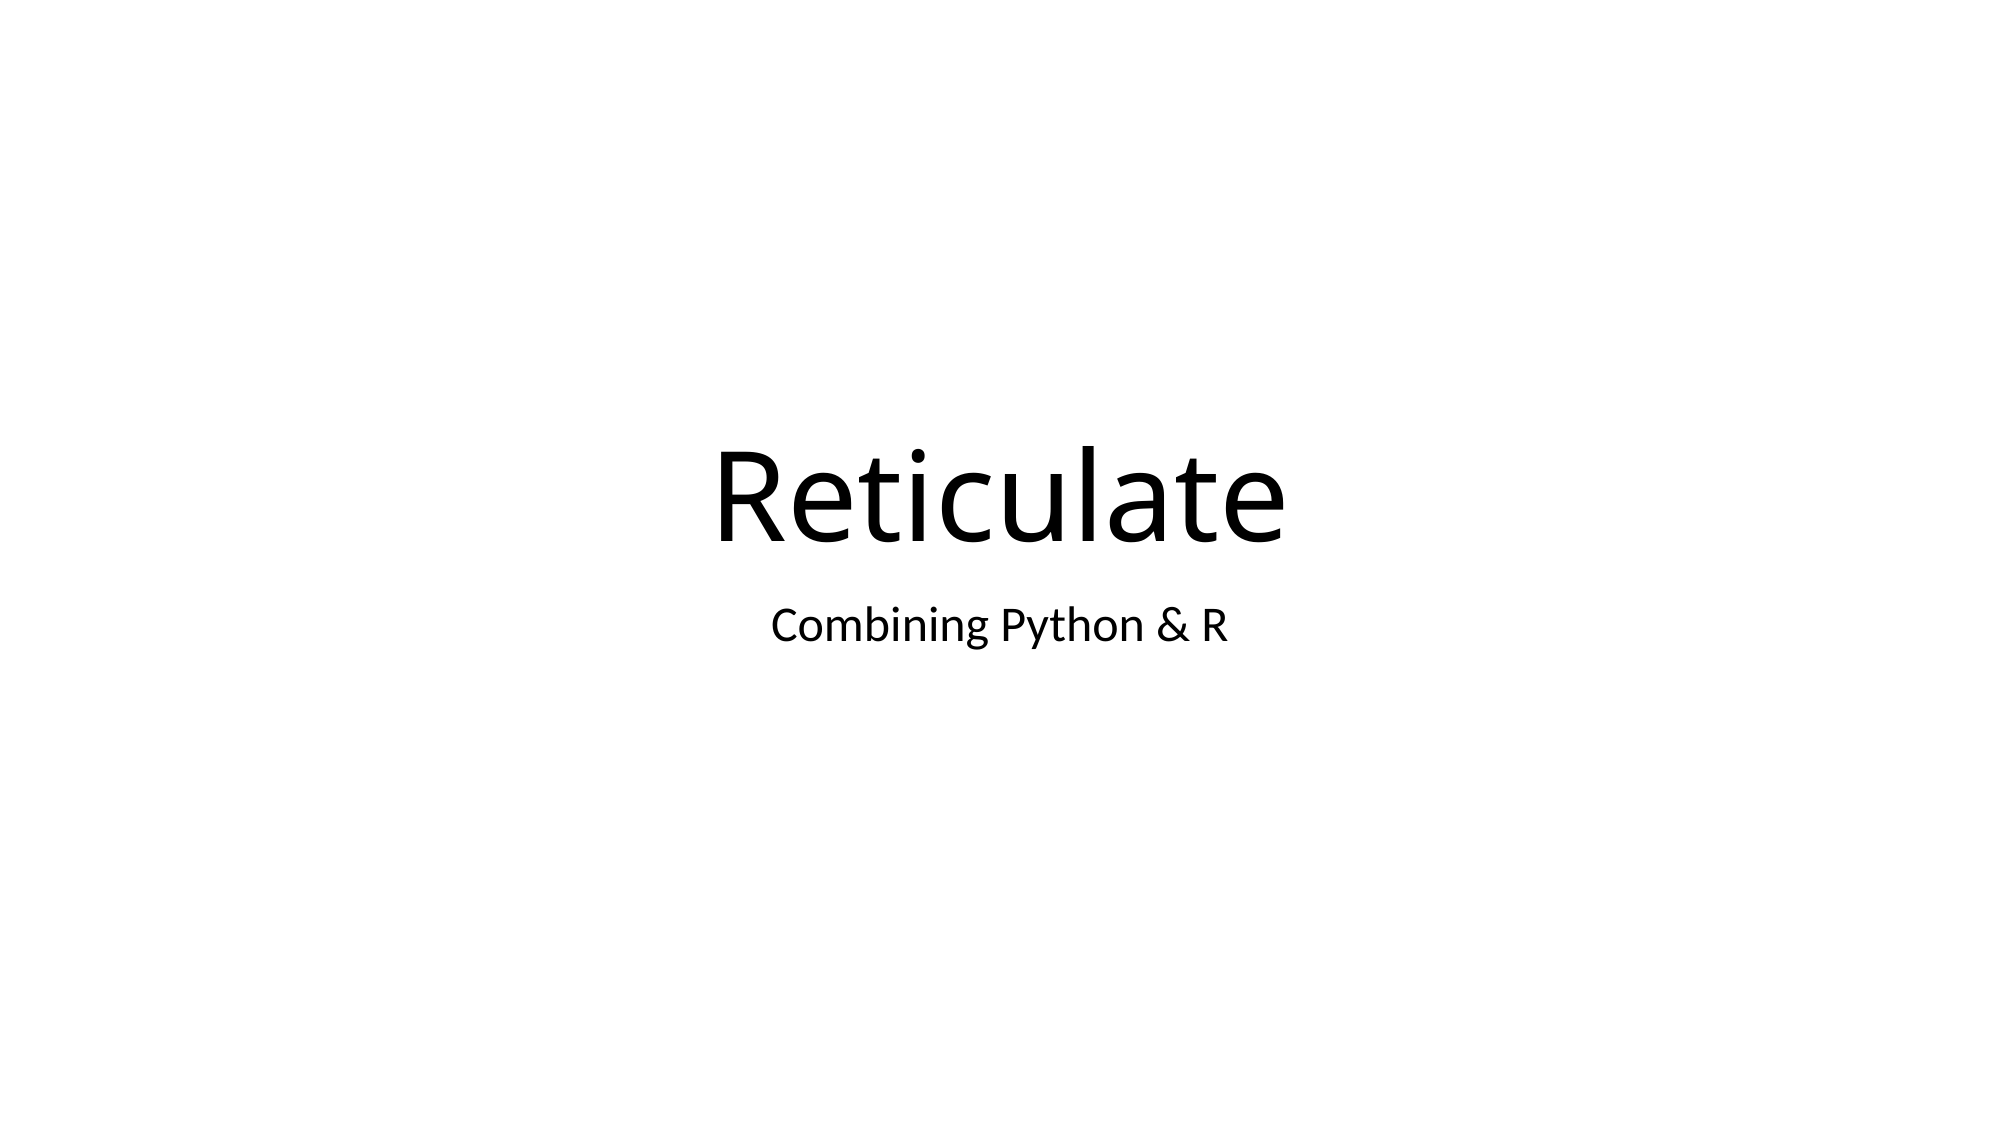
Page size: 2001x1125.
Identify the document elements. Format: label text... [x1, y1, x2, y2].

title Reticulate [249, 184, 1750, 576]
subtitle Combining Python & R [249, 590, 1750, 863]
